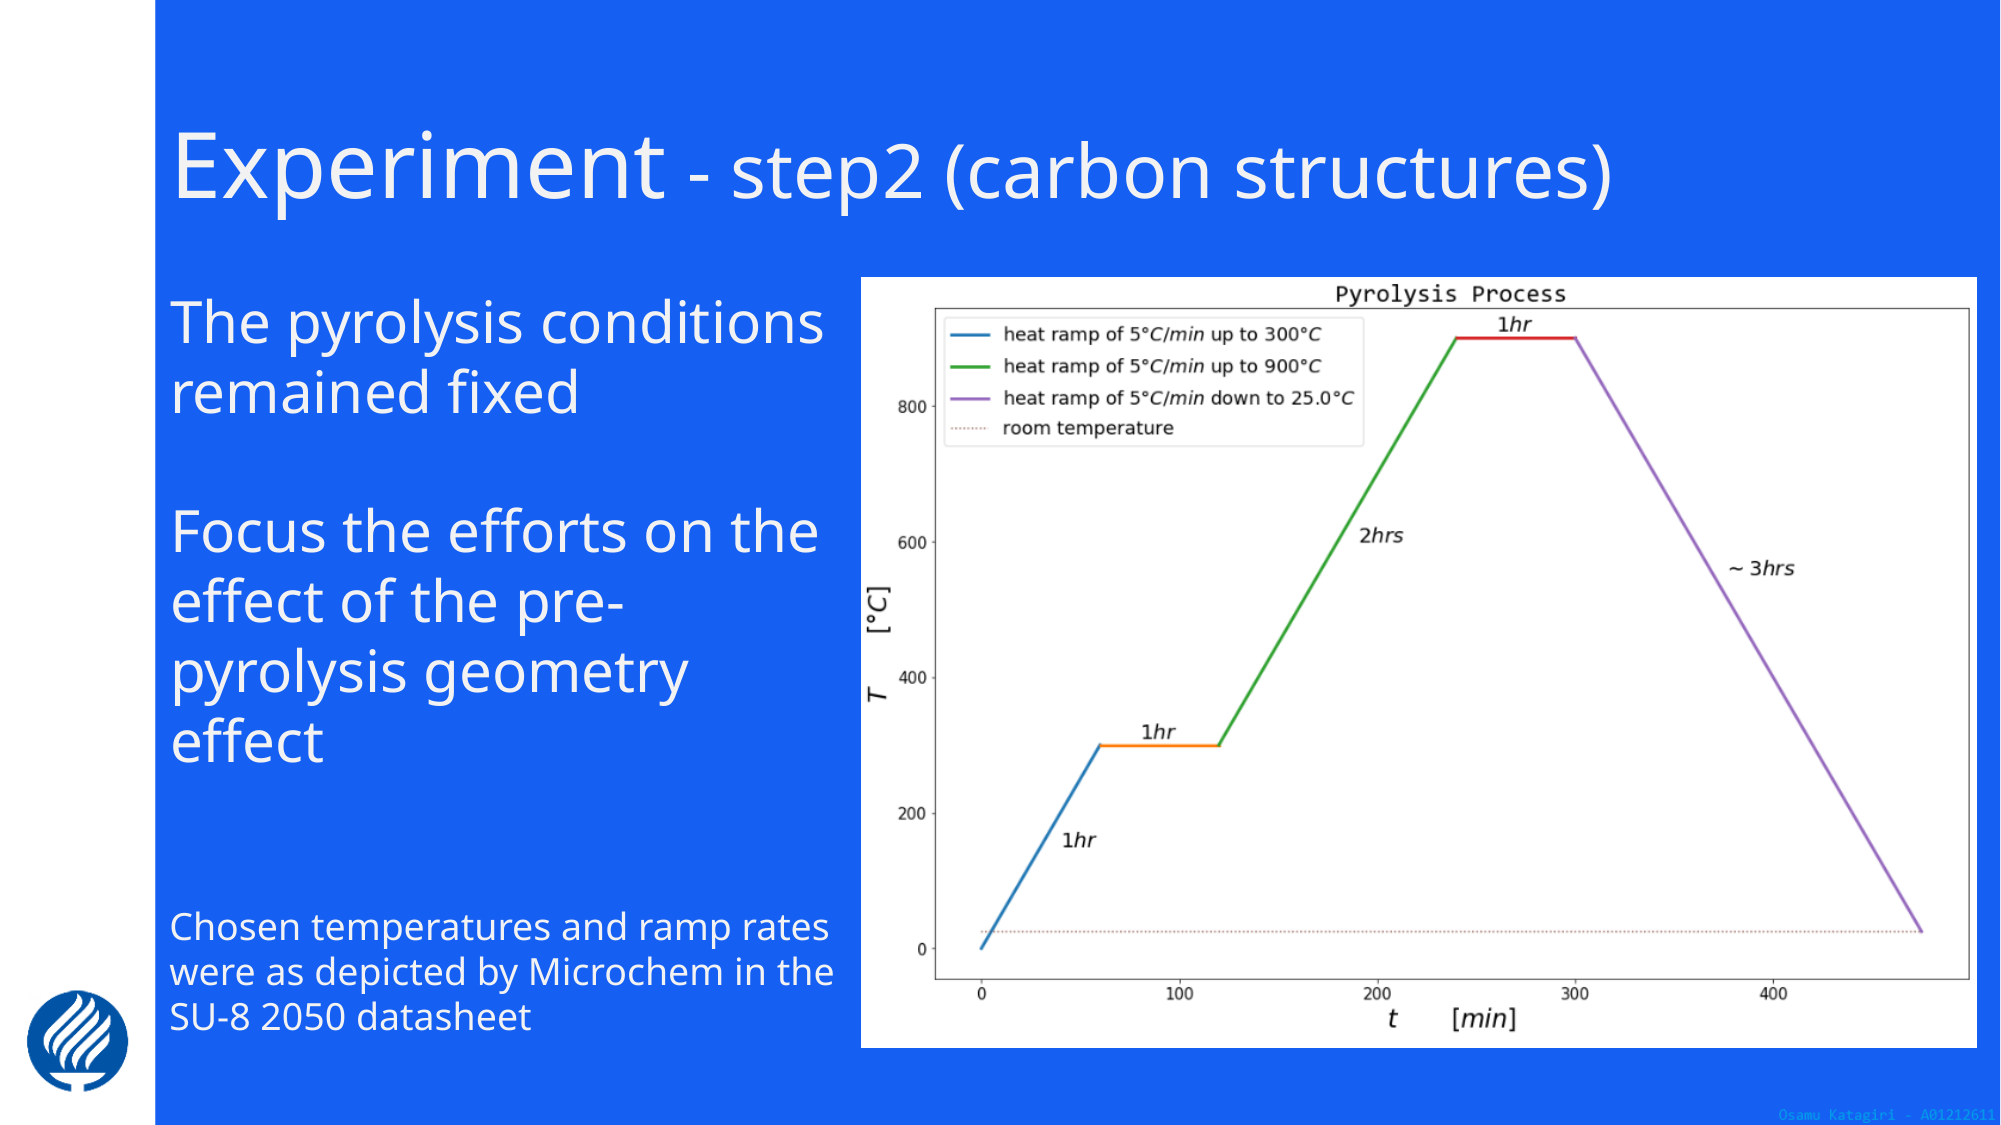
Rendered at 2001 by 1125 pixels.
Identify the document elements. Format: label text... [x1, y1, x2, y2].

text_box Chosen temperatures and ramp rates were as depicted by Microchem in the SU-8 2050 datasheet [154, 895, 861, 1046]
title Experiment - step2 (carbon structures) [155, 59, 2000, 278]
picture [0, 0, 2001, 1125]
text_box The pyrolysis conditions remained fixed Focus the efforts on the effect of the pre-pyrolysis geometry effect [155, 277, 861, 782]
